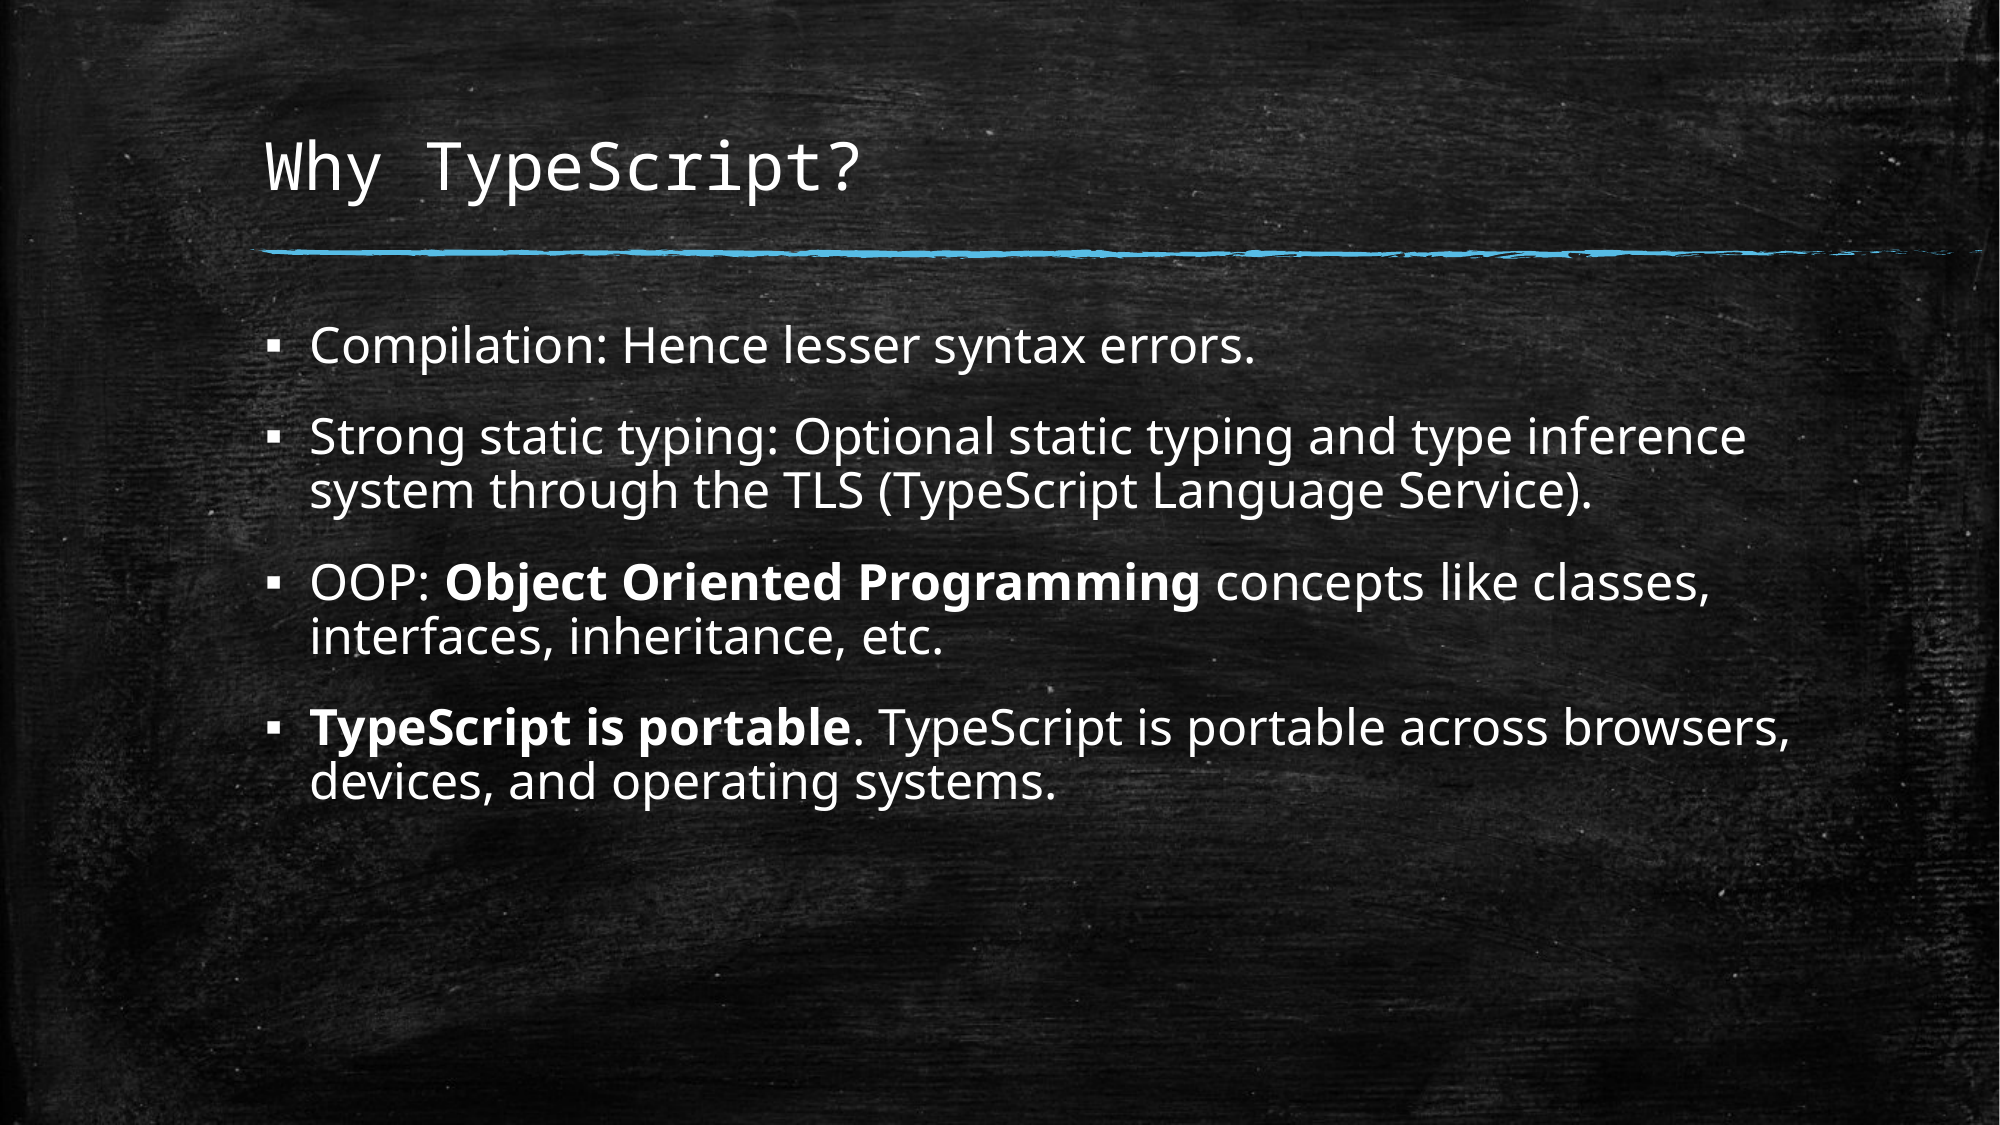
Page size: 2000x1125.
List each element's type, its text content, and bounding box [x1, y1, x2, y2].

title Why TypeScript? [249, 45, 1750, 213]
list Compilation: Hence lesser syntax errors. Strong static typing: Optional static typing and type inference system through the TLS (TypeScript Language Service). OOP: Object Oriented Programming concepts like classes, interfaces, inheritance, etc. TypeScript is portable. TypeScript is portable across browsers, devices, and operating systems. [249, 312, 1925, 1013]
